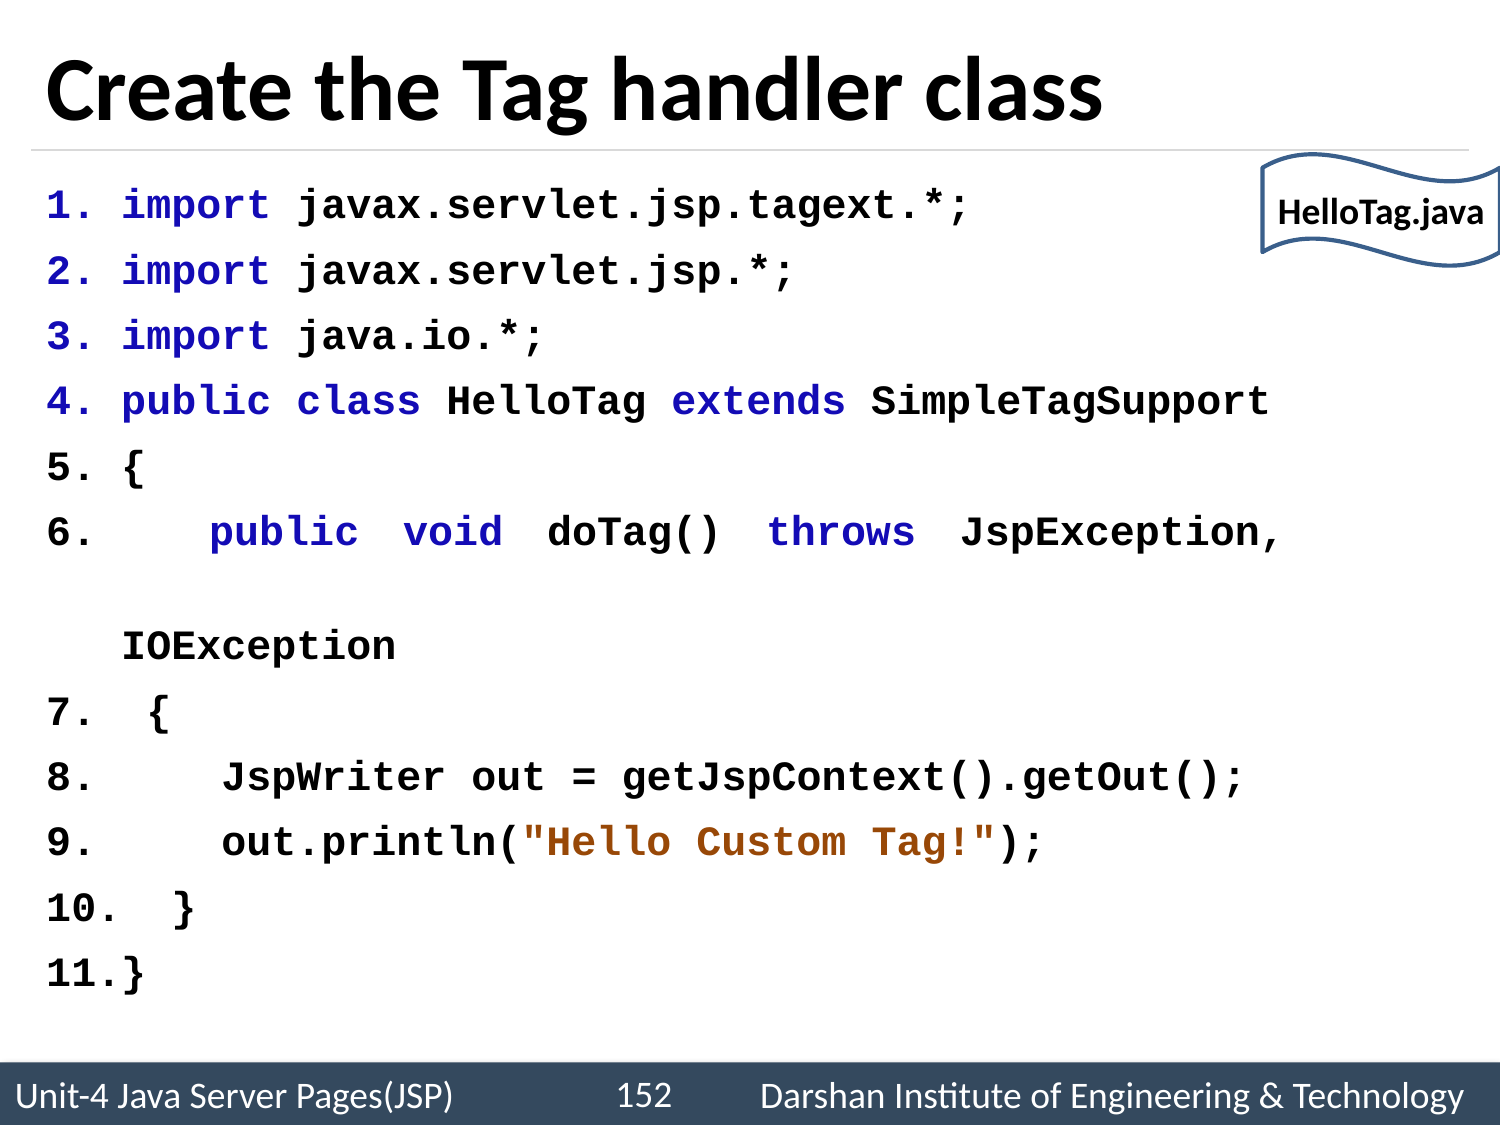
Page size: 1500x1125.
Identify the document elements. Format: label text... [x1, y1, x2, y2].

list import javax.servlet.jsp.tagext.*; import javax.servlet.jsp.*; import java.io.*; public class HelloTag extends SimpleTagSupport { public void doTag() throws JspException, IOException { JspWriter out = getJspContext().getOut(); out.println("Hello Custom Tag!"); } } [31, 162, 1469, 1038]
text_box HelloTag.java [1260, 152, 1500, 268]
slide_number 152 [587, 1062, 688, 1123]
title Create the Tag handler class [31, 17, 1469, 150]
